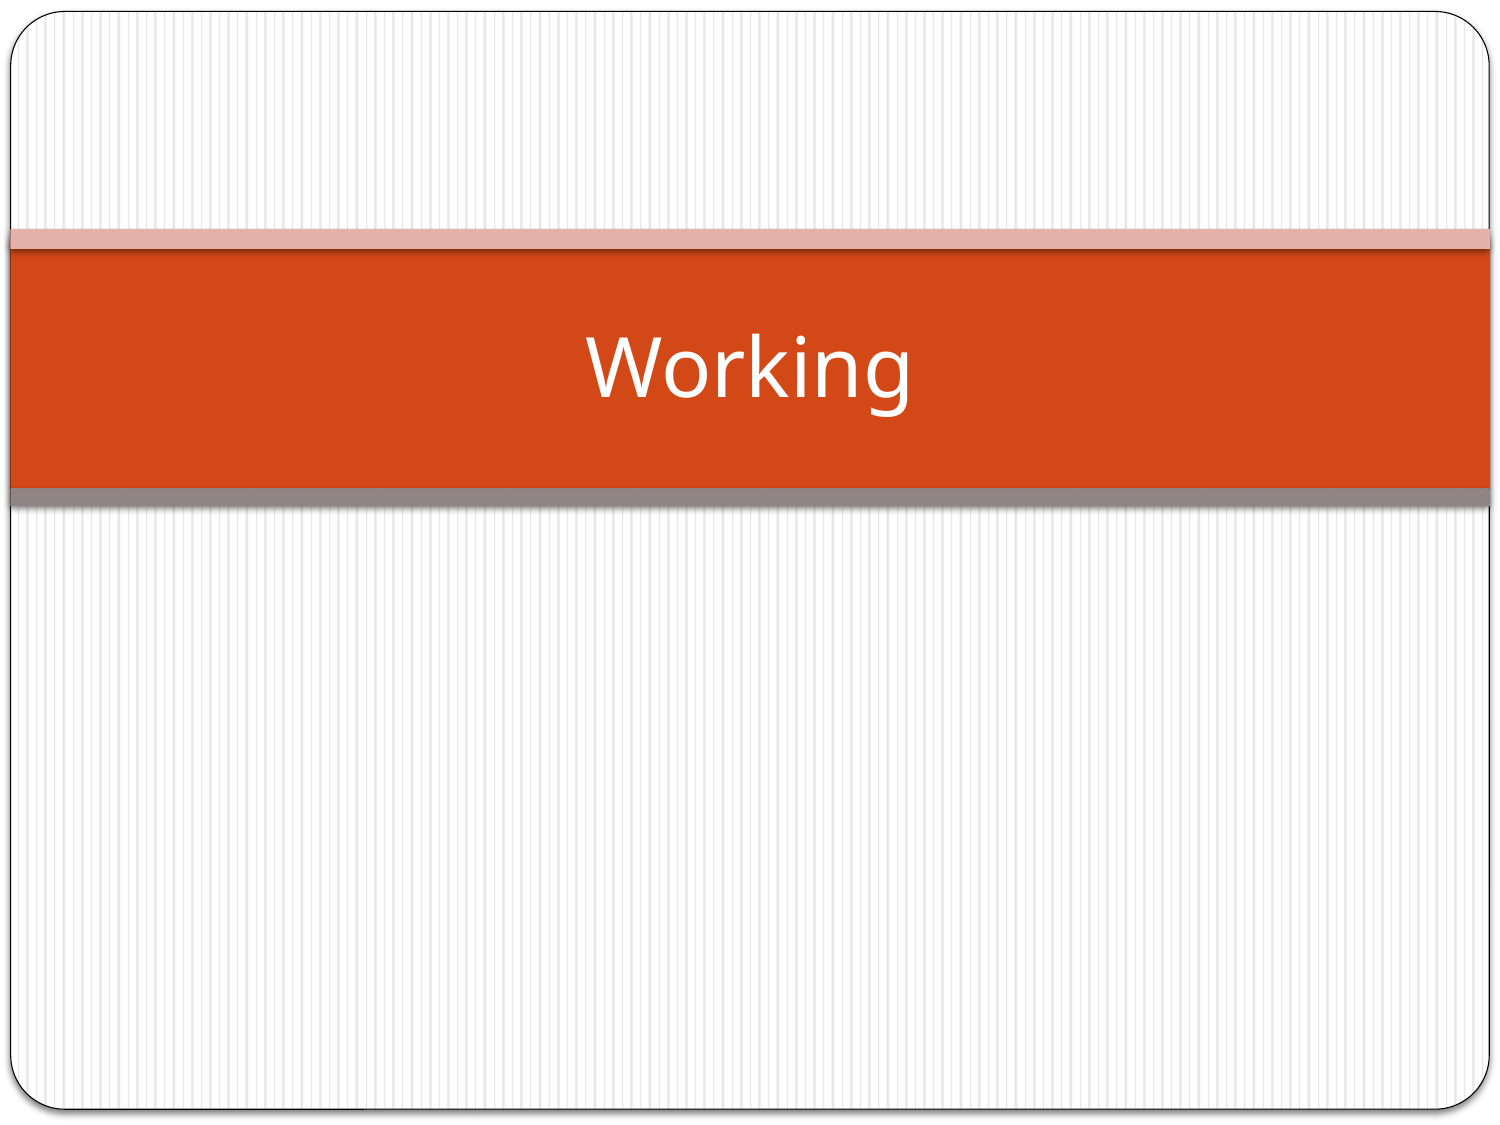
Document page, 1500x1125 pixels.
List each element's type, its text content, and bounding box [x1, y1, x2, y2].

title Working [75, 247, 1425, 489]
